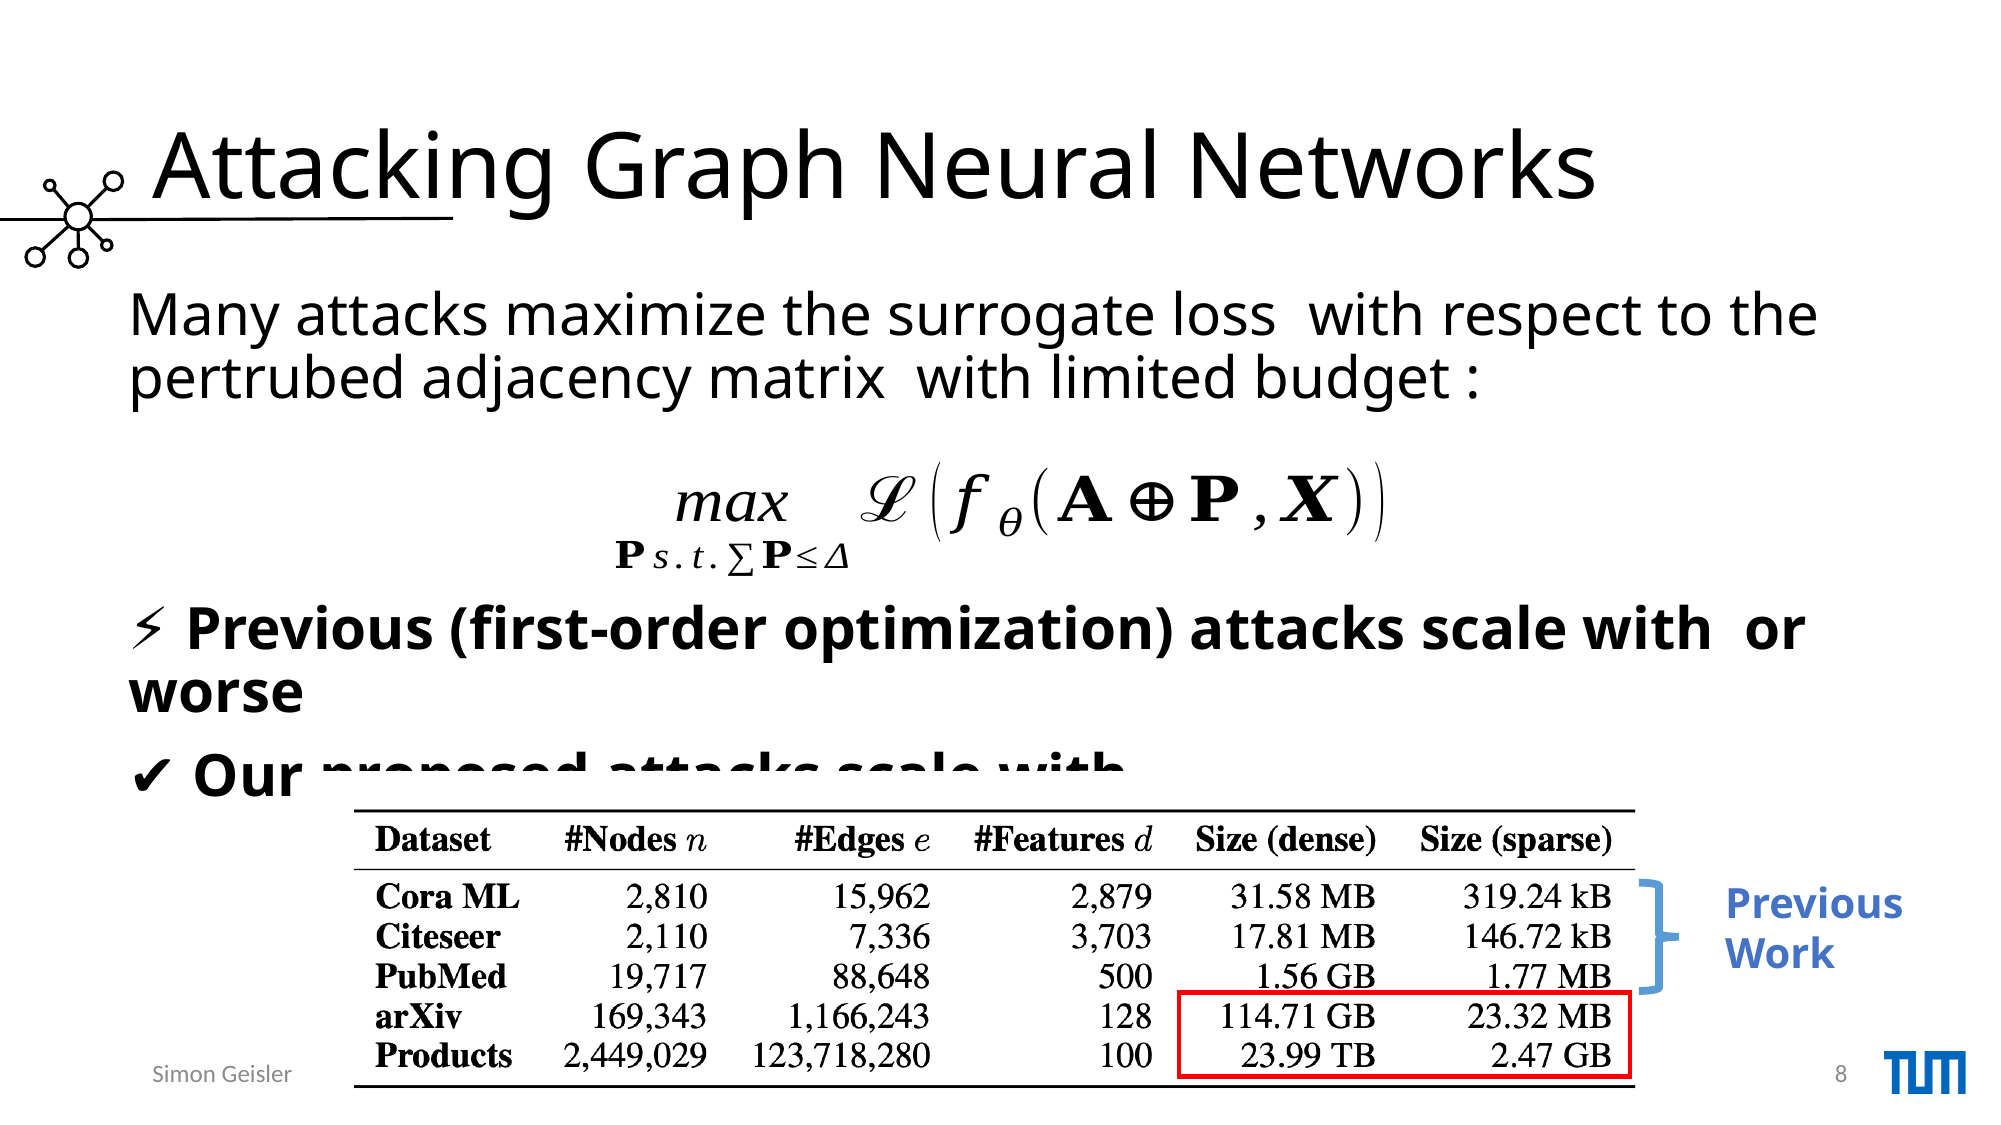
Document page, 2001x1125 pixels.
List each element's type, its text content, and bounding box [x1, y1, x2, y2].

slide_number Simon Geisler [137, 1042, 312, 1103]
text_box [312, 770, 1924, 1125]
title Attacking Graph Neural Networks [137, 59, 1863, 278]
picture [1924, 1051, 1966, 1094]
